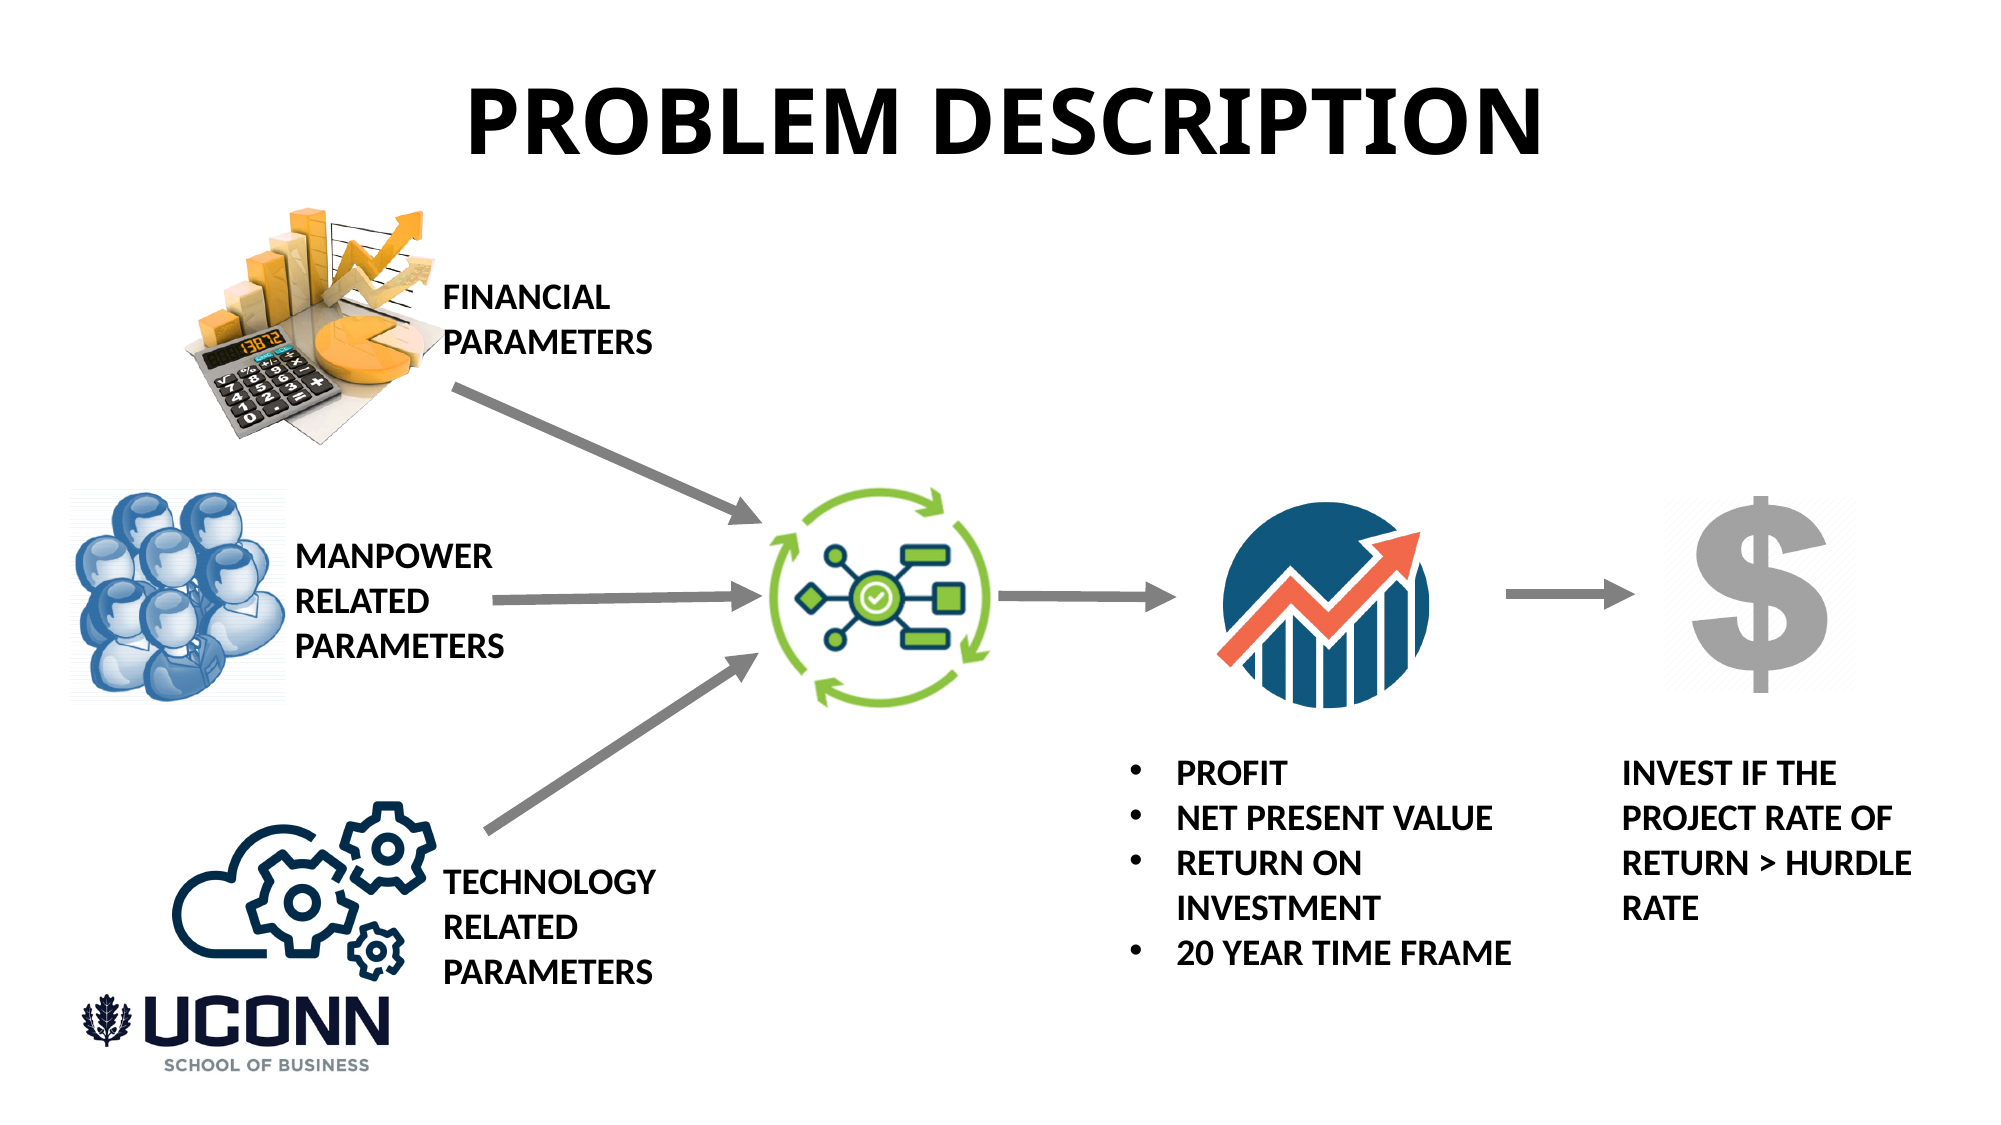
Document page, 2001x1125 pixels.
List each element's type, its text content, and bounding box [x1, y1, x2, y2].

picture [70, 794, 437, 1079]
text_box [485, 652, 759, 832]
picture [172, 192, 467, 459]
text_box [492, 595, 763, 601]
picture [1661, 496, 1858, 693]
picture [762, 478, 999, 714]
text_box TECHNOLOGY RELATED PARAMETERS [428, 849, 809, 1000]
picture [1215, 496, 1433, 714]
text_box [453, 386, 763, 524]
text_box PROFIT NET PRESENT VALUE RETURN ON INVESTMENT 20 YEAR TIME FRAME [1114, 740, 1557, 980]
text_box FINANCIAL PARAMETERS [467, 264, 737, 370]
text_box MANPOWER RELATED PARAMETERS [286, 523, 601, 673]
title PROBLEM DESCRIPTION [67, 66, 1944, 183]
picture [70, 489, 286, 705]
text_box INVEST IF THE PROJECT RATE OF RETURN > HURDLE RATE [1607, 740, 1944, 935]
